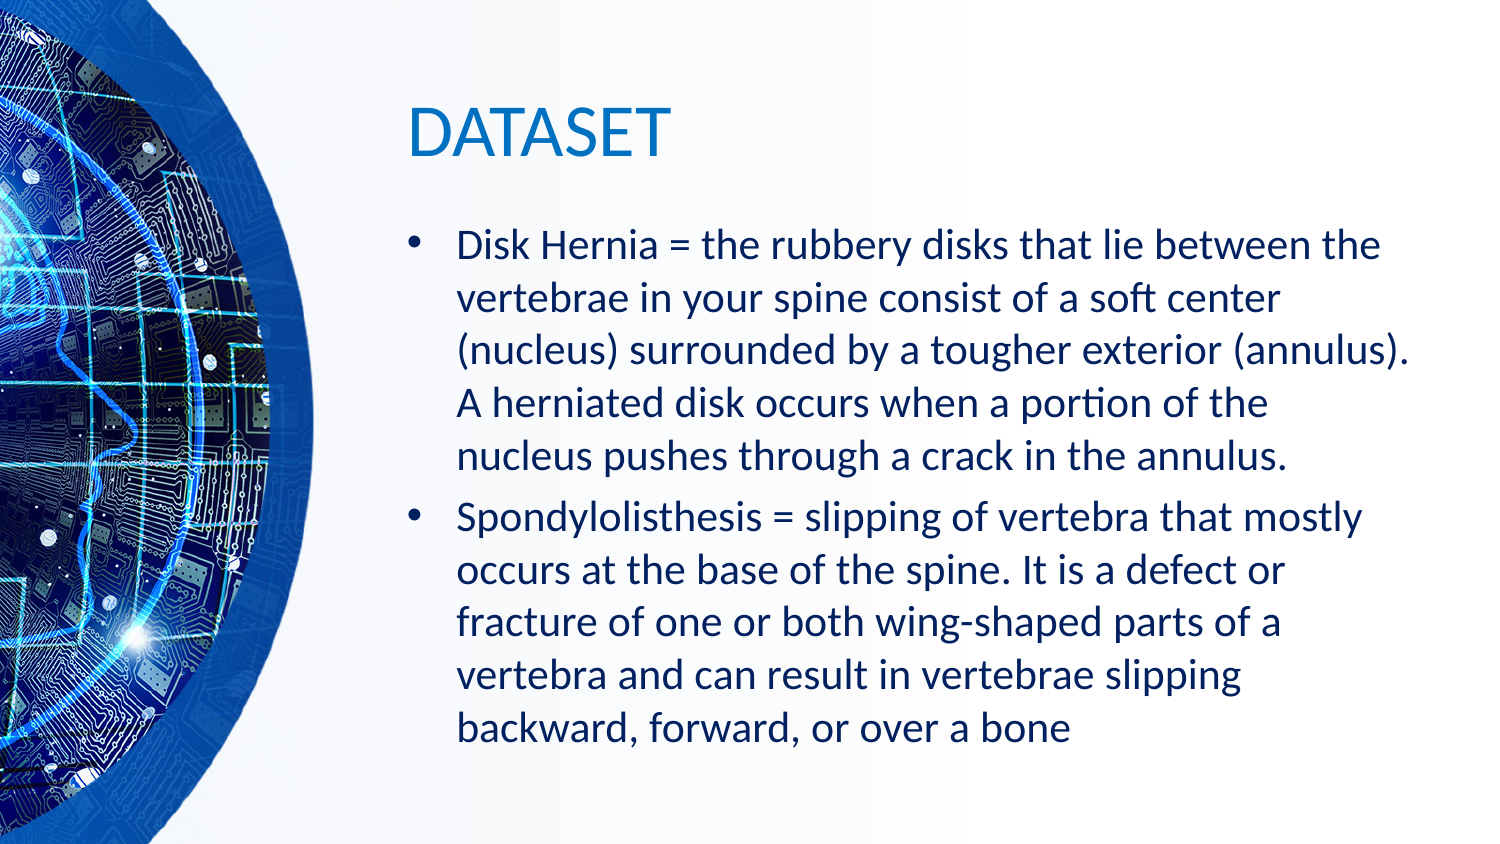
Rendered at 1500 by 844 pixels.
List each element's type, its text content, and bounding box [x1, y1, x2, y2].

title DATASET [392, 66, 1424, 186]
list Disk Hernia = the rubbery disks that lie between the vertebrae in your spine consist of a soft center (nucleus) surrounded by a tougher exterior (annulus). A herniated disk occurs when a portion of the nucleus pushes through a crack in the annulus. Spondylolisthesis = slipping of vertebra that mostly occurs at the base of the spine. It is a defect or fracture of one or both wing-shaped parts of a vertebra and can result in vertebrae slipping backward, forward, or over a bone [391, 208, 1427, 770]
picture [0, 0, 1500, 844]
